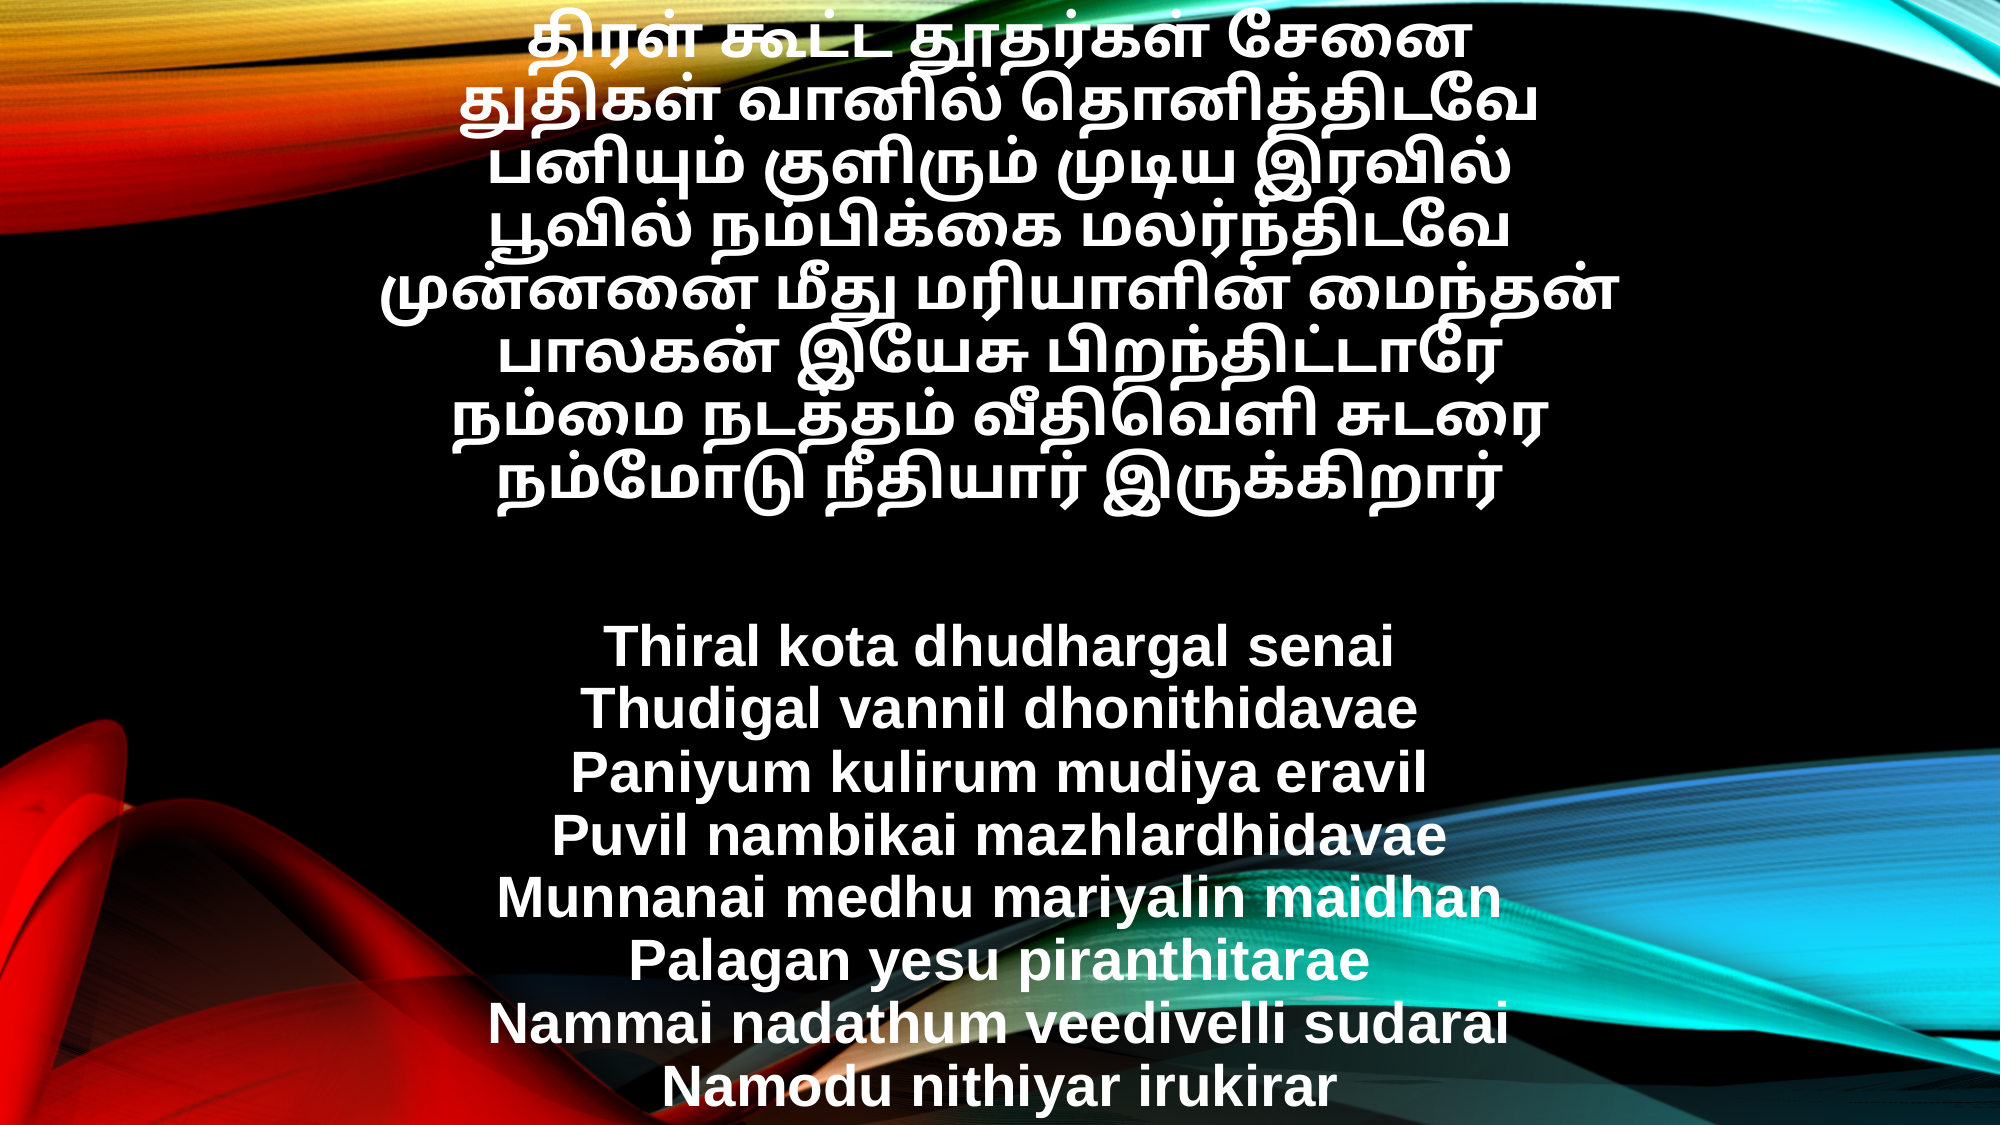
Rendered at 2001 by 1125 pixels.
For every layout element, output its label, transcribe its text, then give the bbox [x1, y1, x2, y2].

subtitle திரள் கூட்ட தூதர்கள் சேனை துதிகள் வானில் தொனித்திடவே பனியும் குளிரும் முடிய இரவில் பூவில் நம்பிக்கை மலர்ந்திடவே முன்னனை மீது மரியாளின் மைந்தன் பாலகன் இயேசு பிறந்திட்டாரே நம்மை நடத்தம் வீதிவெளி சுடரை நம்மோடு நீதியார் இருக்கிறார் Thiral kota dhudhargal senai Thudigal vannil dhonithidavae Paniyum kulirum mudiya eravil Puvil nambikai mazhlardhidavae Munnanai medhu mariyalin maidhan Palagan yesu piranthitarae Nammai nadathum veedivelli sudarai Namodu nithiyar irukirar [0, 0, 2000, 1125]
